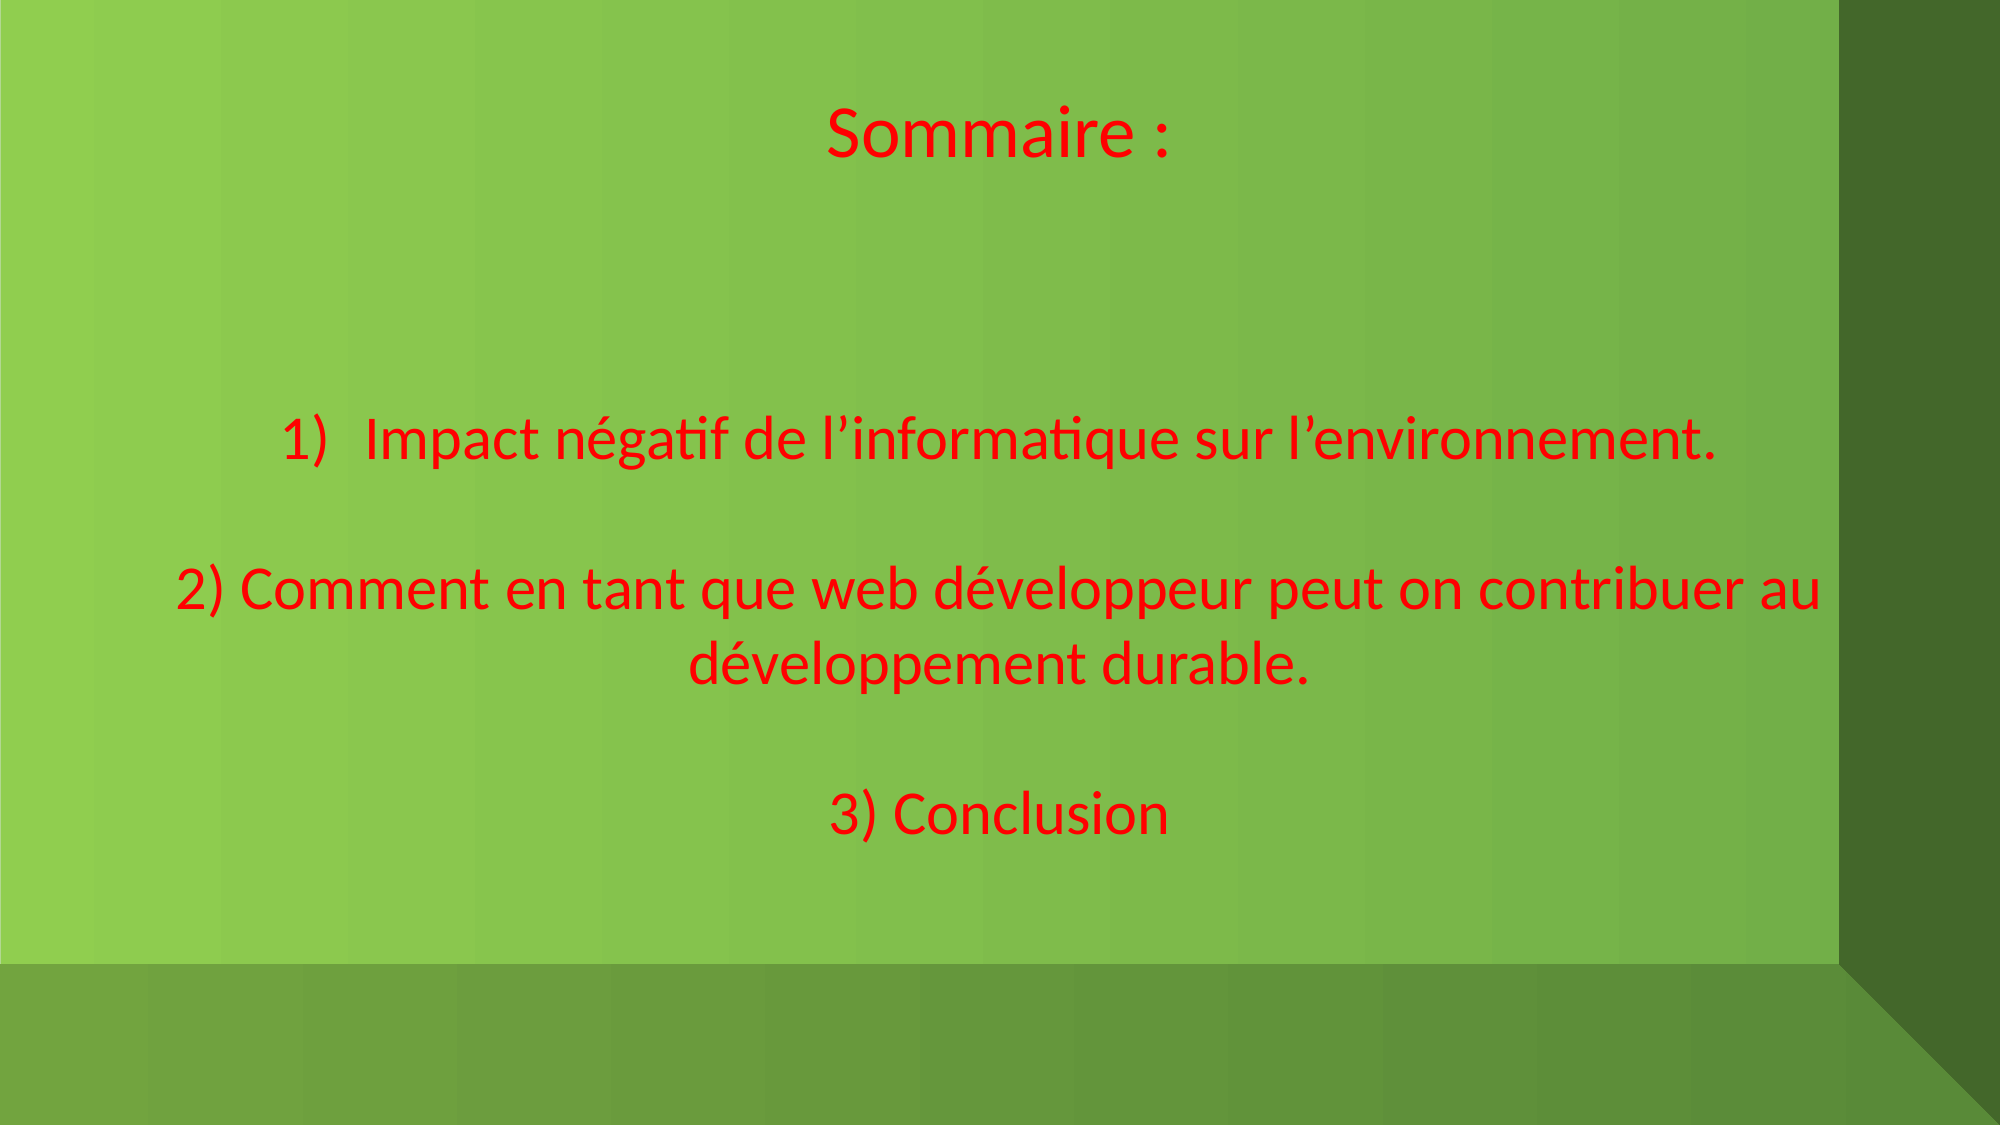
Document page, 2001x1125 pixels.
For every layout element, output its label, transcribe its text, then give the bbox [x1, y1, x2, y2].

text_box Sommaire : Impact négatif de l’informatique sur l’environnement. 2) Comment en tant que web développeur peut on contribuer au développement durable. 3) Conclusion [0, 0, 2000, 1125]
